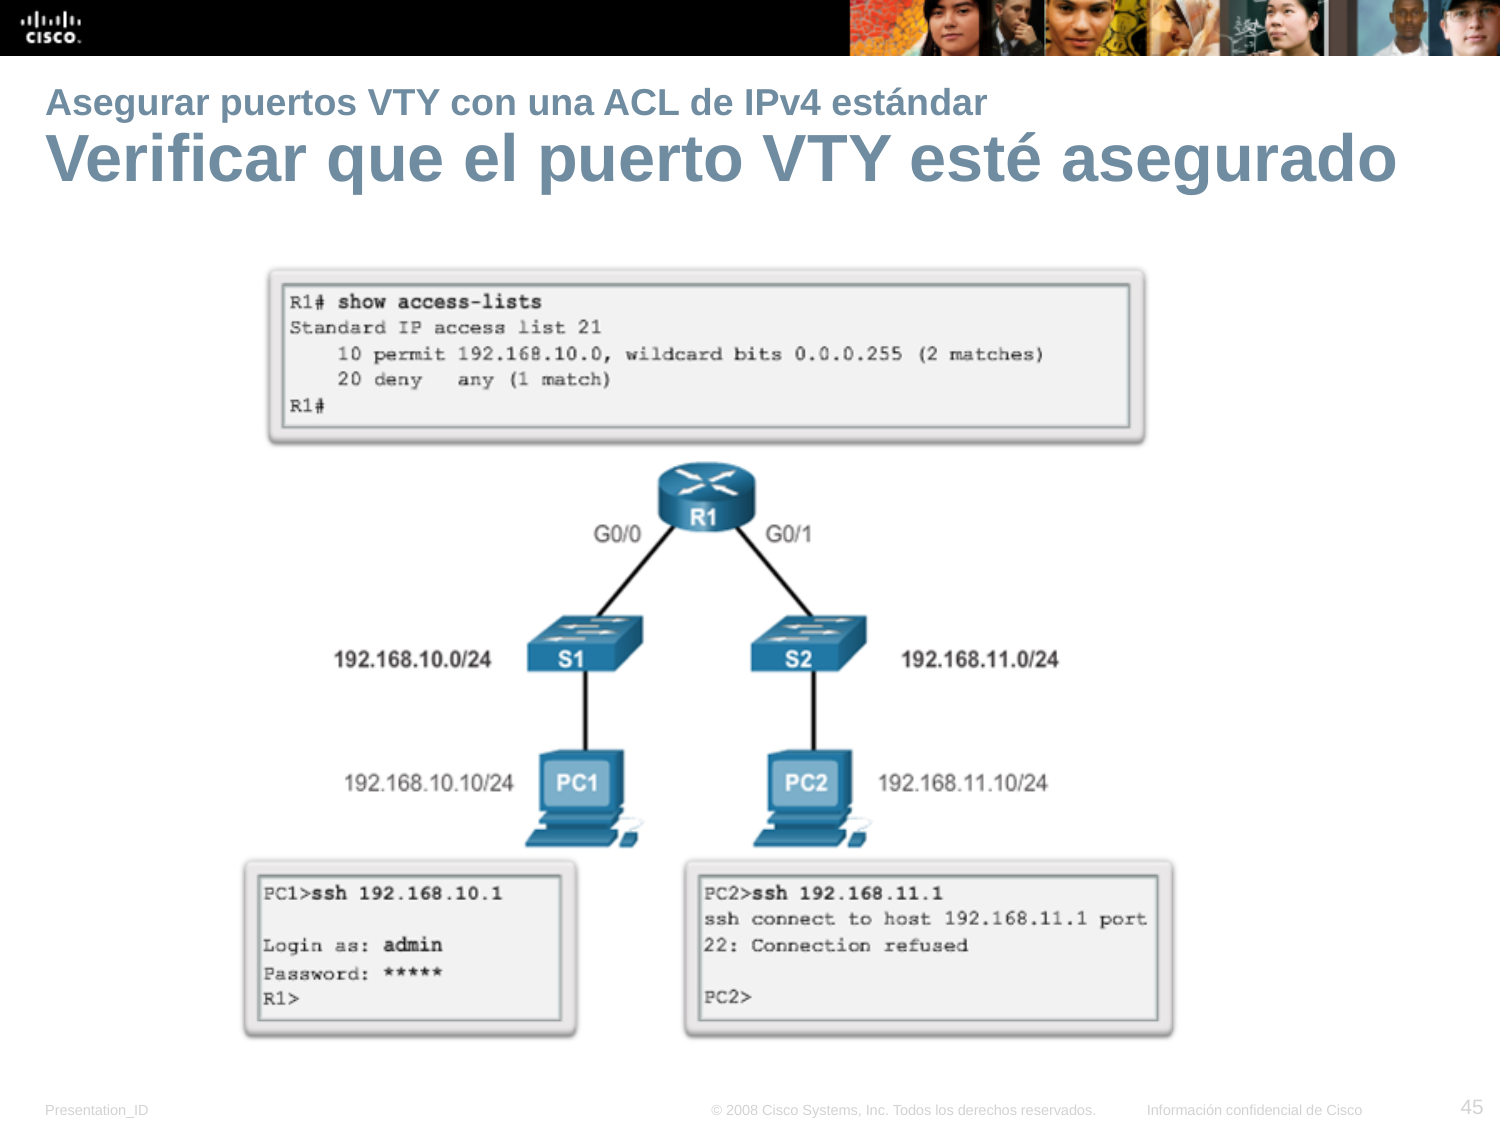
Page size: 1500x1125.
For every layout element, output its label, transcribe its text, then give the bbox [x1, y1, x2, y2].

picture [0, 0, 1500, 56]
picture [198, 255, 1207, 1051]
title Asegurar puertos VTY con una ACL de IPv4 estándar Verificar que el puerto VTY esté asegurado [31, 64, 1471, 203]
